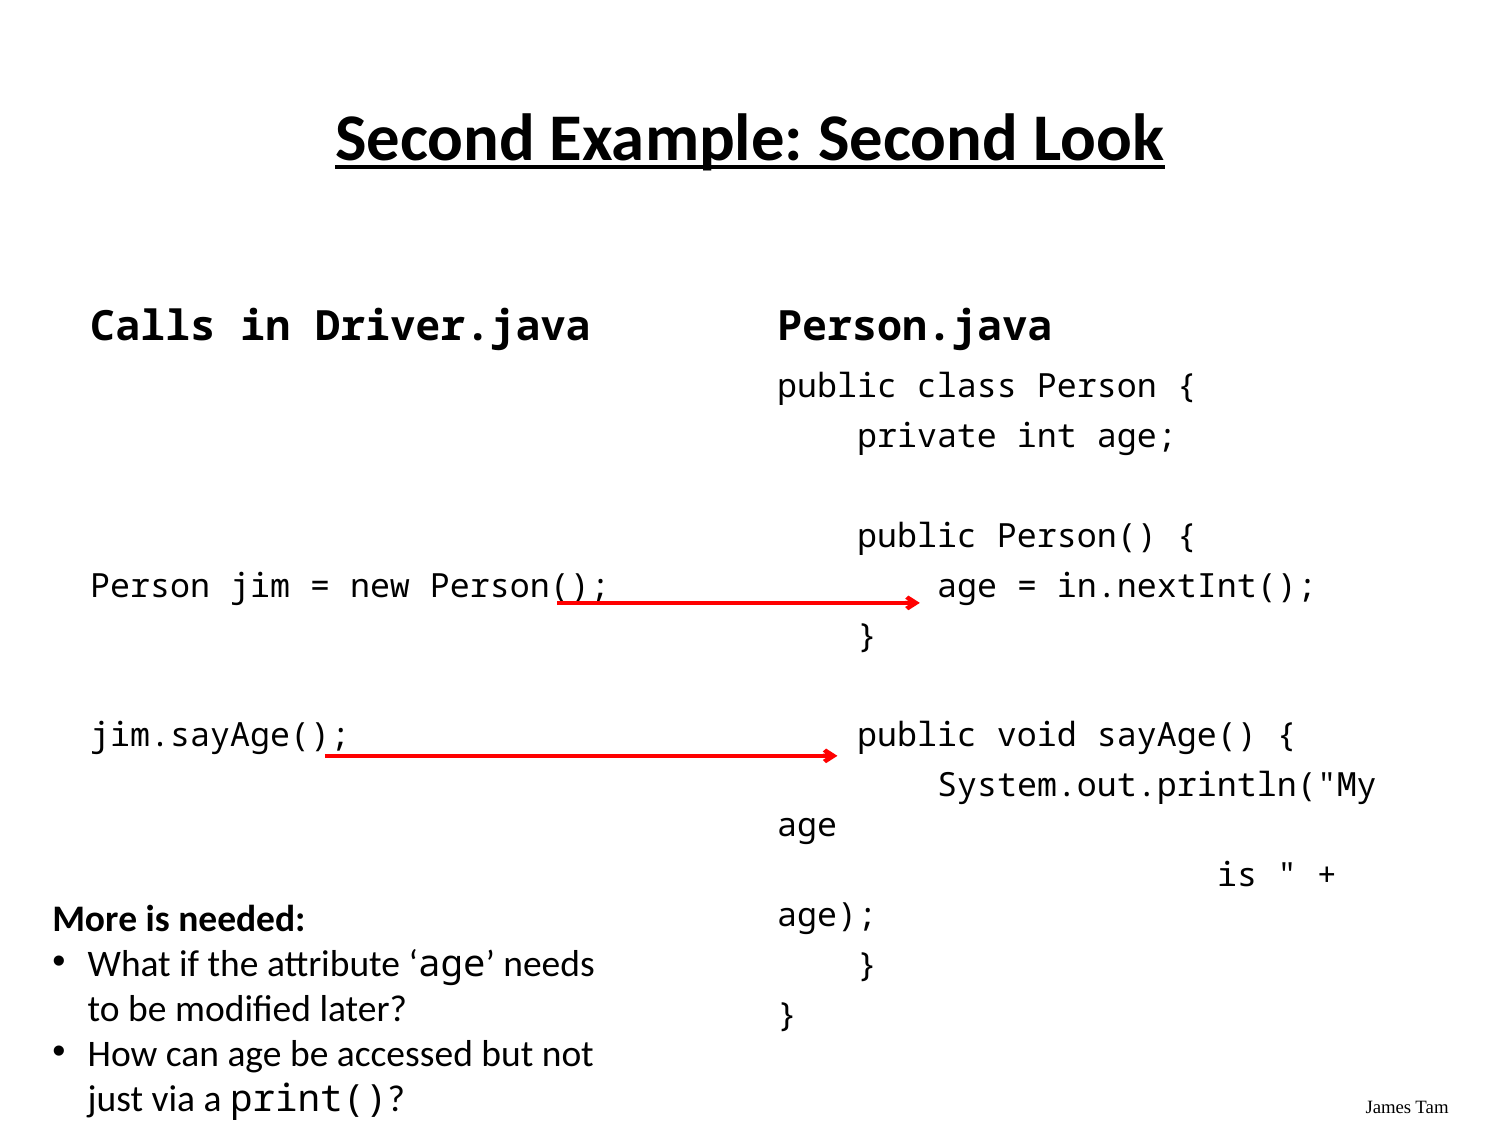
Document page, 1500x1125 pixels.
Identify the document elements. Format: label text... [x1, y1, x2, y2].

list public class Person { private int age; public Person() { age = in.nextInt(); } public void sayAge() { System.out.println("My age is " + age); } } [761, 356, 1425, 1005]
list Person jim = new Person(); jim.sayAge(); [75, 356, 738, 1005]
list Person.java [761, 251, 1425, 356]
list Calls in Driver.java [75, 251, 738, 356]
text_box More is needed: What if the attribute ‘age’ needs to be modified later? How can age be accessed but not just via a print()? [37, 886, 650, 1125]
title Second Example: Second Look [75, 45, 1425, 233]
